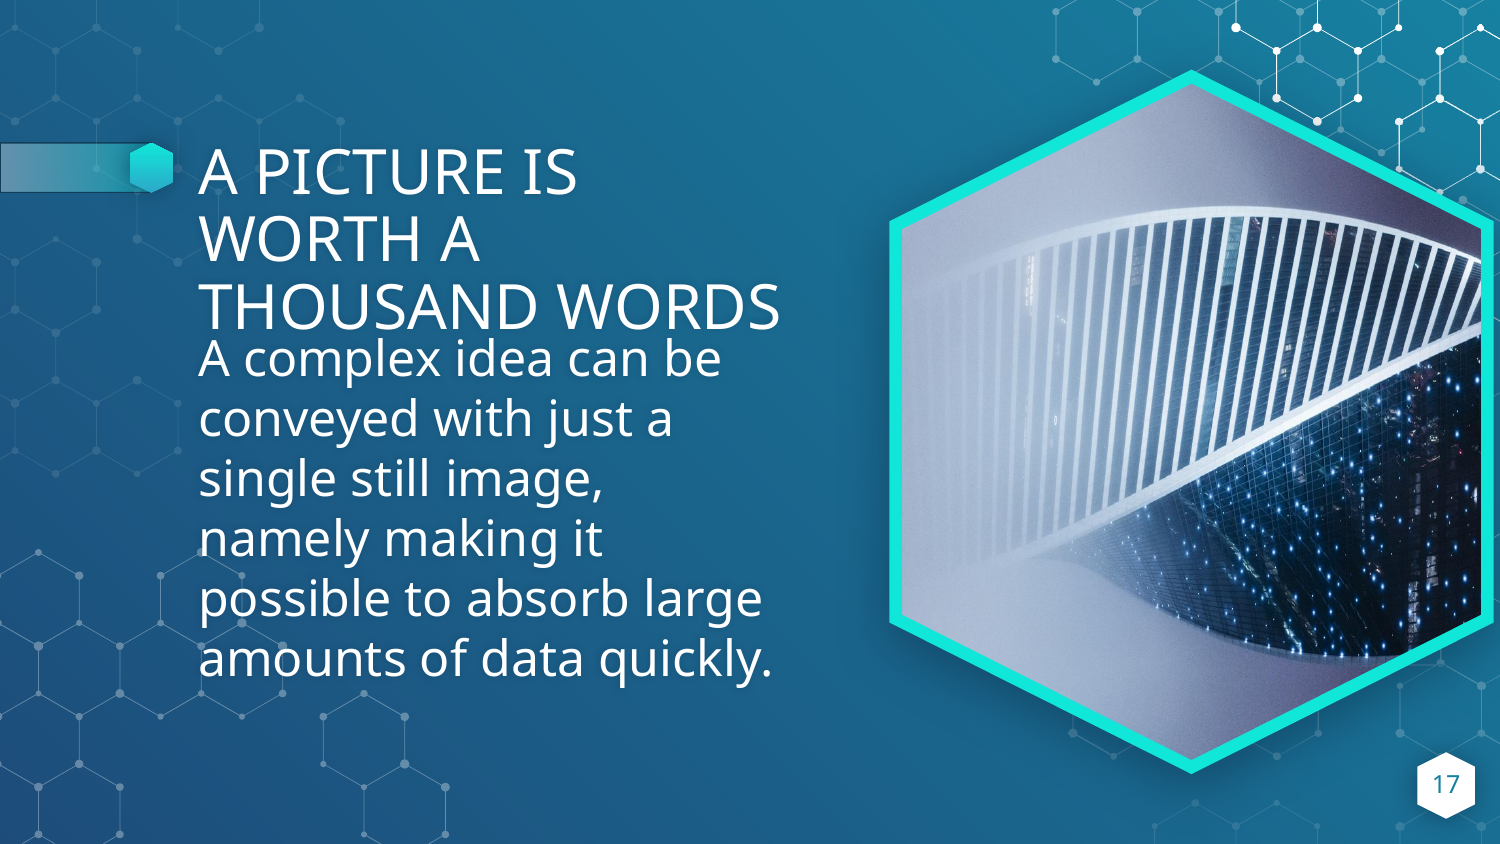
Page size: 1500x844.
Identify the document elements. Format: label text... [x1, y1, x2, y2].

slide_number 17 [1417, 752, 1475, 819]
list A complex idea can be conveyed with just a single still image, namely making it possible to absorb large amounts of data quickly. [198, 326, 790, 665]
title A PICTURE IS WORTH A THOUSAND WORDS [198, 140, 790, 198]
picture [845, 84, 1500, 759]
